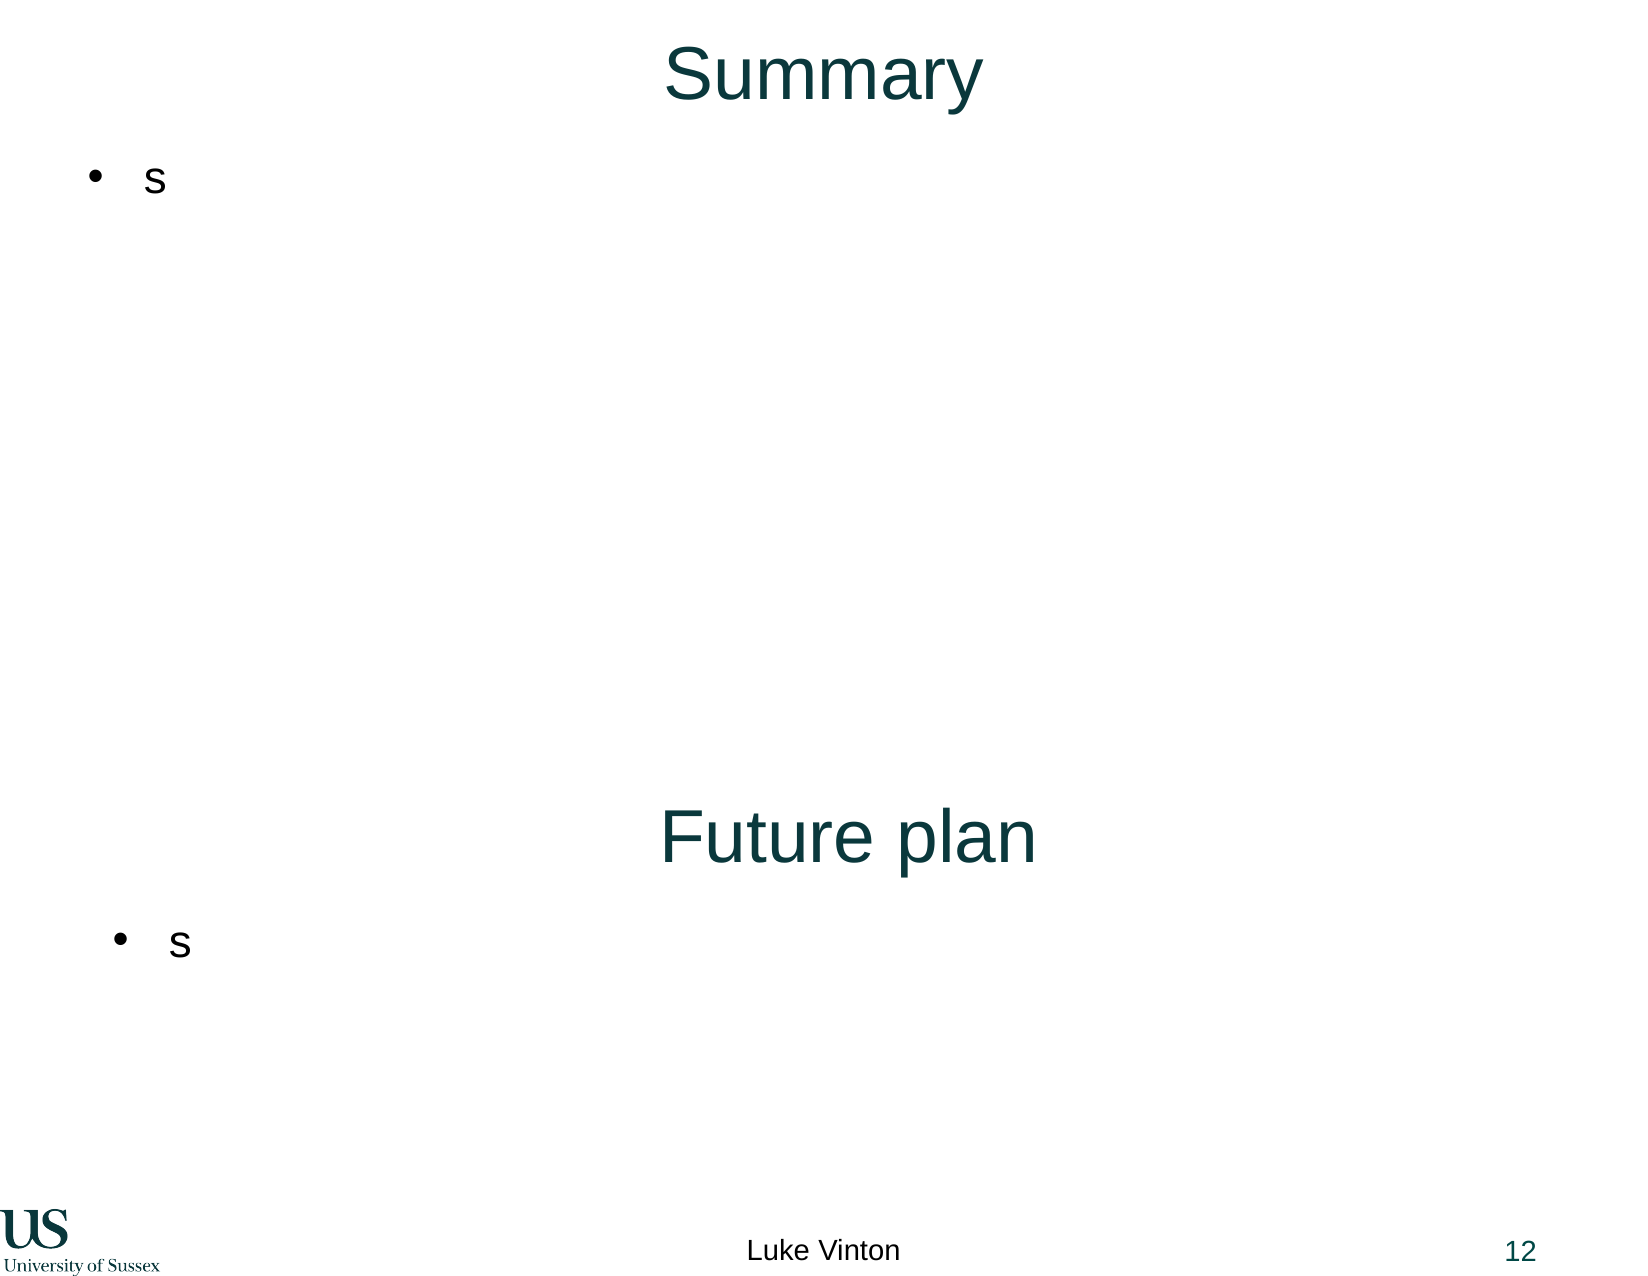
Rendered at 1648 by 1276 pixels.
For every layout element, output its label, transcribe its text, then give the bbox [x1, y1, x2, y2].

title Summary [214, 23, 1434, 120]
text_box s [97, 903, 1600, 974]
text_box Future plan [239, 787, 1458, 883]
picture [0, 1199, 188, 1276]
text_box s [72, 140, 1575, 211]
